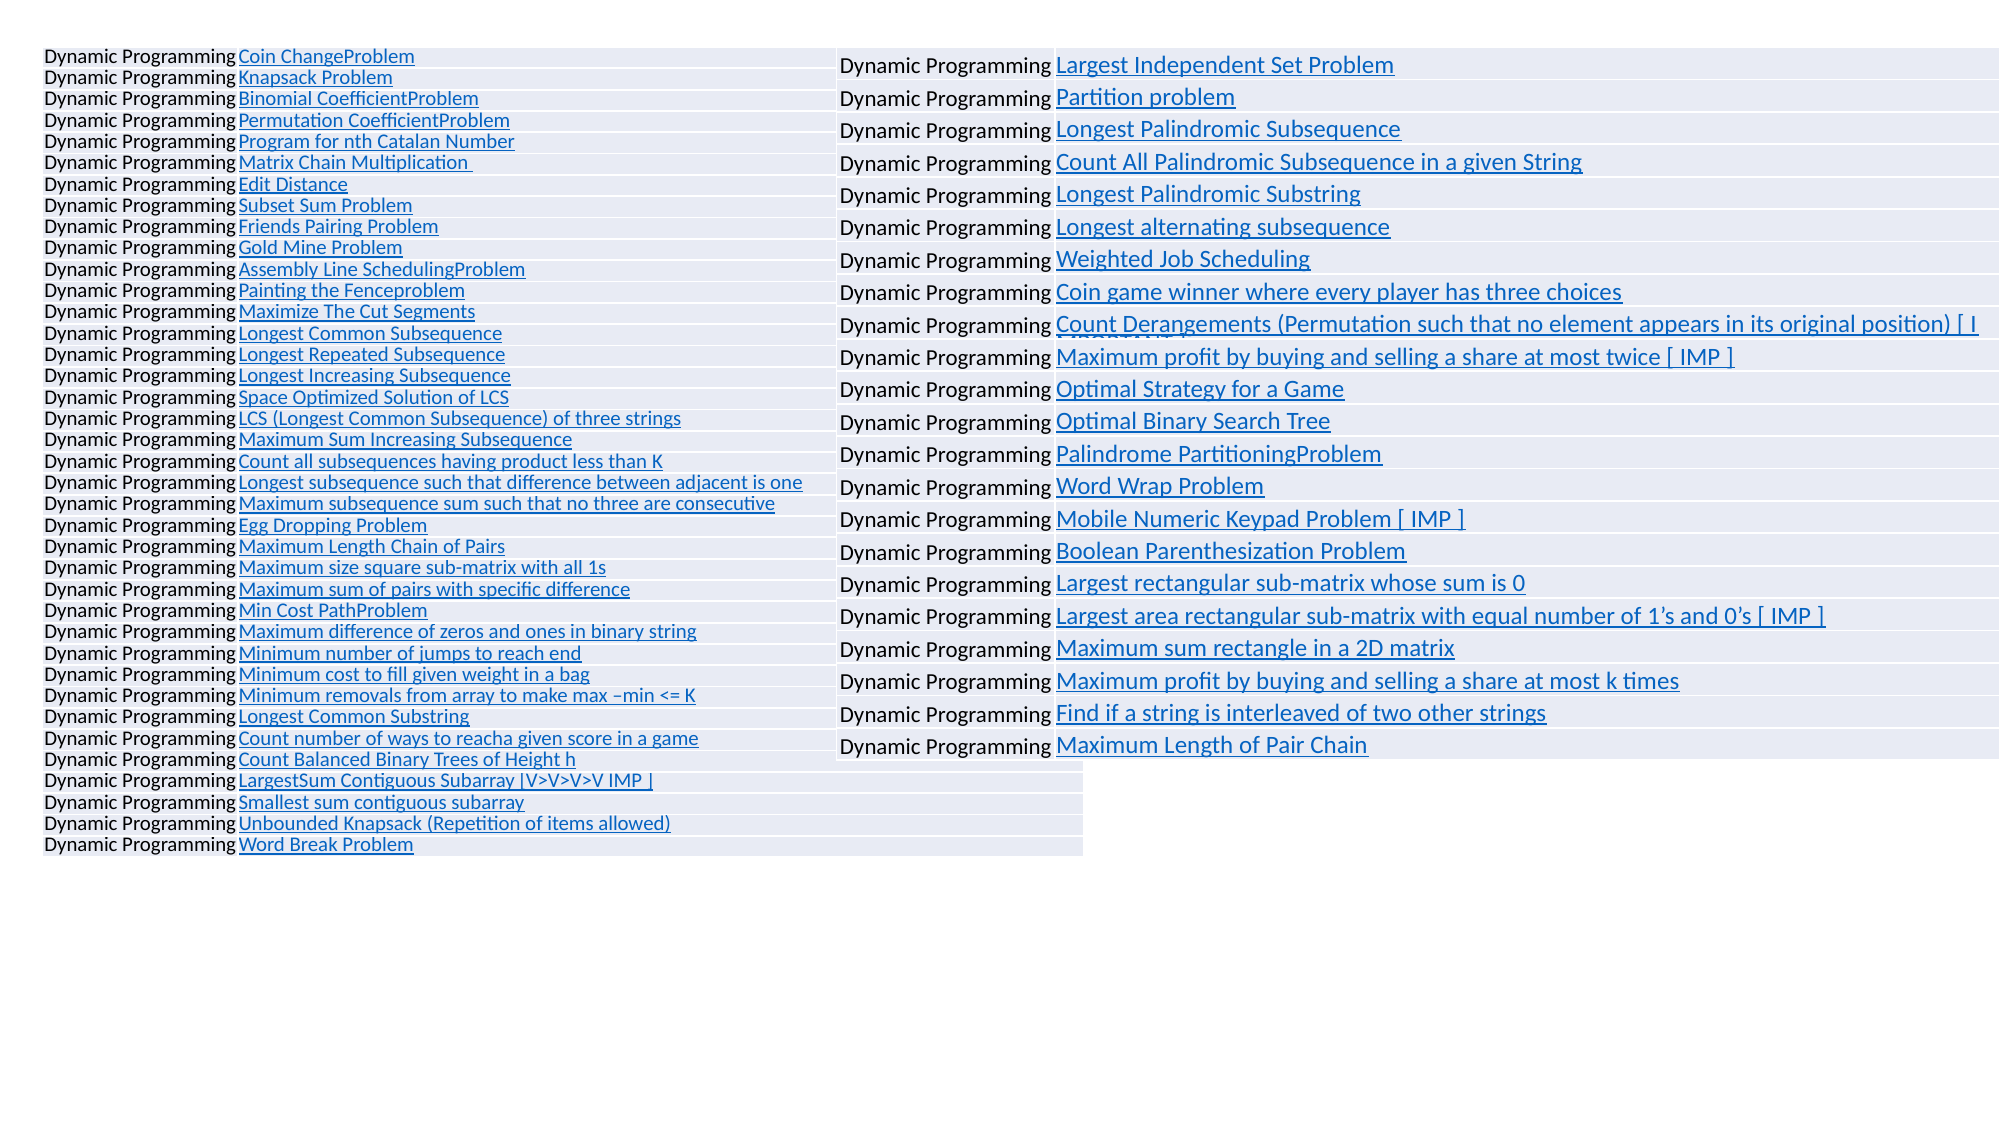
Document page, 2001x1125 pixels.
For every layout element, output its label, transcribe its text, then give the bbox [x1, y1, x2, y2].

table_cell Dynamic Programming [43, 751, 237, 771]
table_cell Word Break Problem [239, 837, 1083, 856]
table_cell Count Balanced Binary Trees of Height h [239, 751, 1083, 771]
table_cell Maximum sum of pairs with specific difference [239, 581, 836, 600]
table_cell Dynamic Programming [837, 599, 1054, 630]
table_cell Dynamic Programming [43, 517, 237, 536]
table_cell Count Derangements (Permutation such that no element appears in its original position) [ IMPORTANT ] [1056, 307, 1999, 338]
table_cell Count all subsequences having product less than K [239, 453, 836, 472]
table_cell Painting the Fenceproblem [239, 282, 836, 302]
table_cell Dynamic Programming [837, 567, 1054, 597]
table_cell Dynamic Programming [837, 80, 1054, 111]
table_cell Unbounded Knapsack (Repetition of items allowed) [239, 815, 1083, 835]
table_cell LCS (Longest Common Subsequence) of three strings [239, 410, 836, 430]
table_cell Dynamic Programming [43, 815, 237, 835]
table_cell Dynamic Programming [837, 210, 1054, 241]
table_cell Dynamic Programming [43, 432, 237, 451]
table_cell Dynamic Programming [43, 304, 237, 323]
table_cell Binomial CoefficientProblem [239, 91, 836, 110]
table_cell Mobile Numeric Keypad Problem [ IMP ] [1056, 502, 1999, 532]
table_cell Dynamic Programming [837, 275, 1054, 305]
table_cell Longest Common Subsequence [239, 325, 836, 345]
table_cell Longest Common Substring [239, 709, 836, 728]
table_cell Optimal Strategy for a Game [1056, 372, 1999, 403]
table_cell Dynamic Programming [837, 729, 1054, 759]
table_cell Dynamic Programming [43, 112, 237, 131]
table_header Dynamic Programming [837, 48, 1054, 79]
table_cell Longest Repeated Subsequence [239, 346, 836, 366]
table_cell Dynamic Programming [43, 325, 237, 345]
table_cell Maximum profit by buying and selling a share at most twice [ IMP ] [1056, 340, 1999, 370]
table_cell Dynamic Programming [837, 113, 1054, 143]
table_cell Min Cost PathProblem [239, 602, 836, 622]
table_cell Dynamic Programming [837, 145, 1054, 176]
table_cell Count number of ways to reacha given score in a game [239, 730, 836, 750]
table_cell Dynamic Programming [837, 534, 1054, 565]
table_cell Partition problem [1056, 80, 1999, 111]
table_cell Dynamic Programming [837, 631, 1054, 662]
table_cell Maximum difference of zeros and ones in binary string [239, 624, 836, 643]
table_cell Space Optimized Solution of LCS [239, 389, 836, 409]
table_cell Dynamic Programming [43, 133, 237, 153]
table_cell Dynamic Programming [43, 410, 237, 430]
table_cell Dynamic Programming [43, 602, 237, 622]
table_cell Dynamic Programming [43, 794, 237, 814]
table_cell Dynamic Programming [43, 666, 237, 686]
table_cell Dynamic Programming [837, 696, 1054, 727]
table_cell Smallest sum contiguous subarray [239, 794, 1083, 814]
table_cell Dynamic Programming [43, 91, 237, 110]
table_cell Dynamic Programming [43, 687, 237, 707]
table_cell Dynamic Programming [837, 469, 1054, 500]
table_cell Boolean Parenthesization Problem [1056, 534, 1999, 565]
table_cell Dynamic Programming [43, 581, 237, 600]
table_cell Dynamic Programming [43, 389, 237, 409]
table_cell Coin game winner where every player has three choices [1056, 275, 1999, 305]
table_cell Dynamic Programming [837, 178, 1054, 208]
table_cell Maximum Length Chain of Pairs [239, 538, 836, 558]
table_cell Largest area rectangular sub-matrix with equal number of 1’s and 0’s [ IMP ] [1056, 599, 1999, 630]
table_cell Longest Palindromic Substring [1056, 178, 1999, 208]
table_cell Dynamic Programming [43, 560, 237, 579]
table_cell Optimal Binary Search Tree [1056, 405, 1999, 435]
table_cell Dynamic Programming [837, 664, 1054, 695]
table_cell Dynamic Programming [43, 730, 237, 750]
table_cell Dynamic Programming [43, 709, 237, 728]
table_cell Dynamic Programming [43, 69, 237, 89]
table_cell Dynamic Programming [837, 340, 1054, 370]
table_cell Maximum size square sub-matrix with all 1s [239, 560, 836, 579]
table_cell Dynamic Programming [43, 837, 237, 856]
table_header Largest Independent Set Problem [1056, 48, 1999, 79]
table_cell Largest rectangular sub-matrix whose sum is 0 [1056, 567, 1999, 597]
table_cell Maximum Length of Pair Chain [1056, 729, 1999, 759]
table_cell Friends Pairing Problem [239, 218, 836, 238]
table_header Dynamic Programming [43, 48, 237, 67]
table_cell Program for nth Catalan Number [239, 133, 836, 153]
table_cell Dynamic Programming [837, 502, 1054, 532]
table_cell Dynamic Programming [43, 453, 237, 472]
table_cell Minimum number of jumps to reach end [239, 645, 836, 664]
table_cell Weighted Job Scheduling [1056, 242, 1999, 273]
table_cell Dynamic Programming [43, 218, 237, 238]
table_cell Dynamic Programming [43, 496, 237, 515]
table_cell Subset Sum Problem [239, 197, 836, 217]
table_cell Matrix Chain Multiplication [239, 154, 836, 174]
table_cell Dynamic Programming [43, 176, 237, 195]
table_cell Longest alternating subsequence [1056, 210, 1999, 241]
table_cell Egg Dropping Problem [239, 517, 836, 536]
table_cell Dynamic Programming [43, 773, 237, 792]
table_cell Dynamic Programming [837, 242, 1054, 273]
table_cell Dynamic Programming [43, 368, 237, 387]
table_cell Maximum profit by buying and selling a share at most k times [1056, 664, 1999, 695]
table_cell Maximum sum rectangle in a 2D matrix [1056, 631, 1999, 662]
table_cell Palindrome PartitioningProblem [1056, 437, 1999, 468]
table_cell Longest Increasing Subsequence [239, 368, 836, 387]
table_cell Gold Mine Problem [239, 240, 836, 259]
table_cell Dynamic Programming [837, 372, 1054, 403]
table_cell Knapsack Problem [239, 69, 836, 89]
table_cell Minimum removals from array to make max –min <= K [239, 687, 836, 707]
table_cell Maximum subsequence sum such that no three are consecutive [239, 496, 836, 515]
table_cell LargestSum Contiguous Subarray [V>V>V>V IMP ] [239, 773, 1083, 792]
table_cell Dynamic Programming [43, 240, 237, 259]
table_cell Maximum Sum Increasing Subsequence [239, 432, 836, 451]
table_cell Dynamic Programming [43, 474, 237, 494]
table_cell Dynamic Programming [43, 261, 237, 281]
table_cell Word Wrap Problem [1056, 469, 1999, 500]
table_cell Dynamic Programming [43, 197, 237, 217]
table_cell Count All Palindromic Subsequence in a given String [1056, 145, 1999, 176]
table_cell Dynamic Programming [43, 154, 237, 174]
table_cell Dynamic Programming [837, 307, 1054, 338]
table_cell Maximize The Cut Segments [239, 304, 836, 323]
table_cell Assembly Line SchedulingProblem [239, 261, 836, 281]
table_cell Permutation CoefficientProblem [239, 112, 836, 131]
table_header Coin ChangeProblem [239, 48, 836, 67]
table_cell Dynamic Programming [43, 346, 237, 366]
table_cell Minimum cost to fill given weight in a bag [239, 666, 836, 686]
table_cell Edit Distance [239, 176, 836, 195]
table_cell Dynamic Programming [837, 437, 1054, 468]
table_cell Find if a string is interleaved of two other strings [1056, 696, 1999, 727]
table_cell Dynamic Programming [43, 624, 237, 643]
table_cell Dynamic Programming [43, 538, 237, 558]
table_cell Longest Palindromic Subsequence [1056, 113, 1999, 143]
table_cell Longest subsequence such that difference between adjacent is one [239, 474, 836, 494]
table_cell Dynamic Programming [43, 645, 237, 664]
table_cell Dynamic Programming [837, 405, 1054, 435]
table_cell Dynamic Programming [43, 282, 237, 302]
